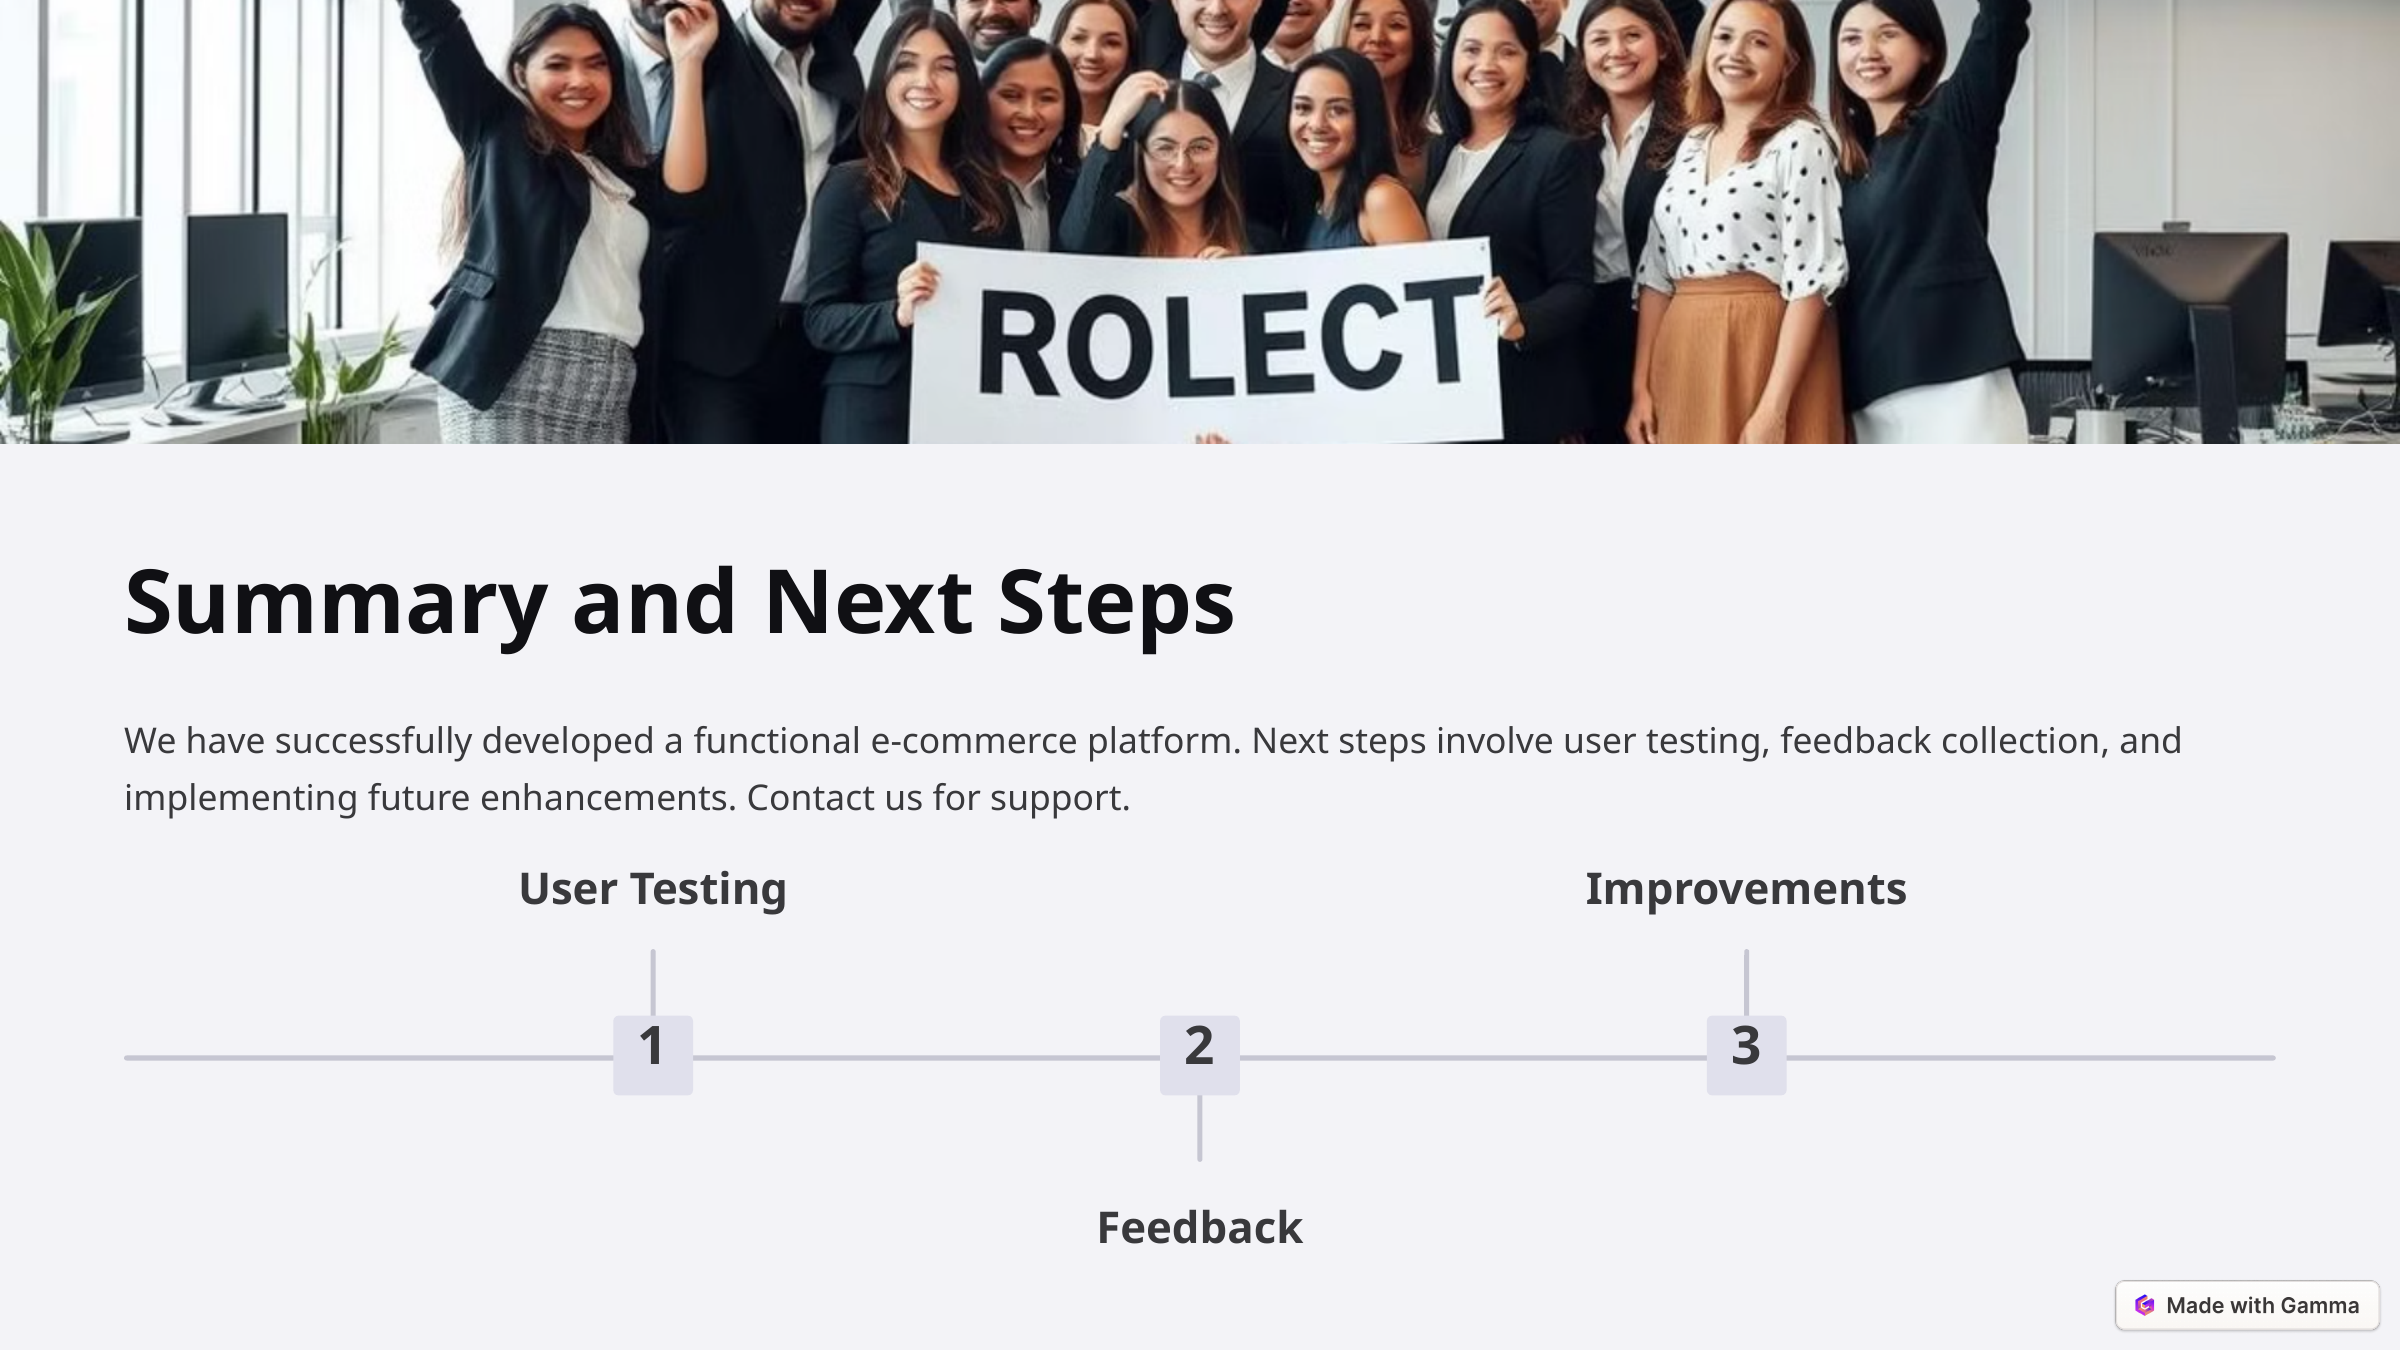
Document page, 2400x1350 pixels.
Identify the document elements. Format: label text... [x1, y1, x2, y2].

text_box [1787, 1055, 2276, 1061]
picture [2106, 1271, 2389, 1339]
text_box [1744, 949, 1750, 1015]
text_box User Testing [431, 858, 875, 914]
text_box Feedback [978, 1197, 1422, 1253]
text_box We have successfully developed a functional e-commerce platform. Next steps involve user testing, feedback collection, and implementing future enhancements. Contact us for support. [124, 704, 2276, 819]
text_box [1706, 1015, 1787, 1096]
text_box 1 [626, 1022, 680, 1089]
text_box [124, 1055, 613, 1061]
text_box [1160, 1015, 1240, 1096]
text_box Summary and Next Steps [124, 540, 1142, 652]
text_box 2 [1173, 1022, 1227, 1089]
text_box [694, 1055, 1160, 1061]
text_box Improvements [1525, 858, 1969, 914]
text_box [650, 949, 656, 1015]
text_box [1197, 1096, 1203, 1162]
text_box [1240, 1055, 1706, 1061]
text_box 3 [1720, 1022, 1774, 1089]
picture [0, 0, 2400, 444]
text_box [613, 1015, 694, 1096]
